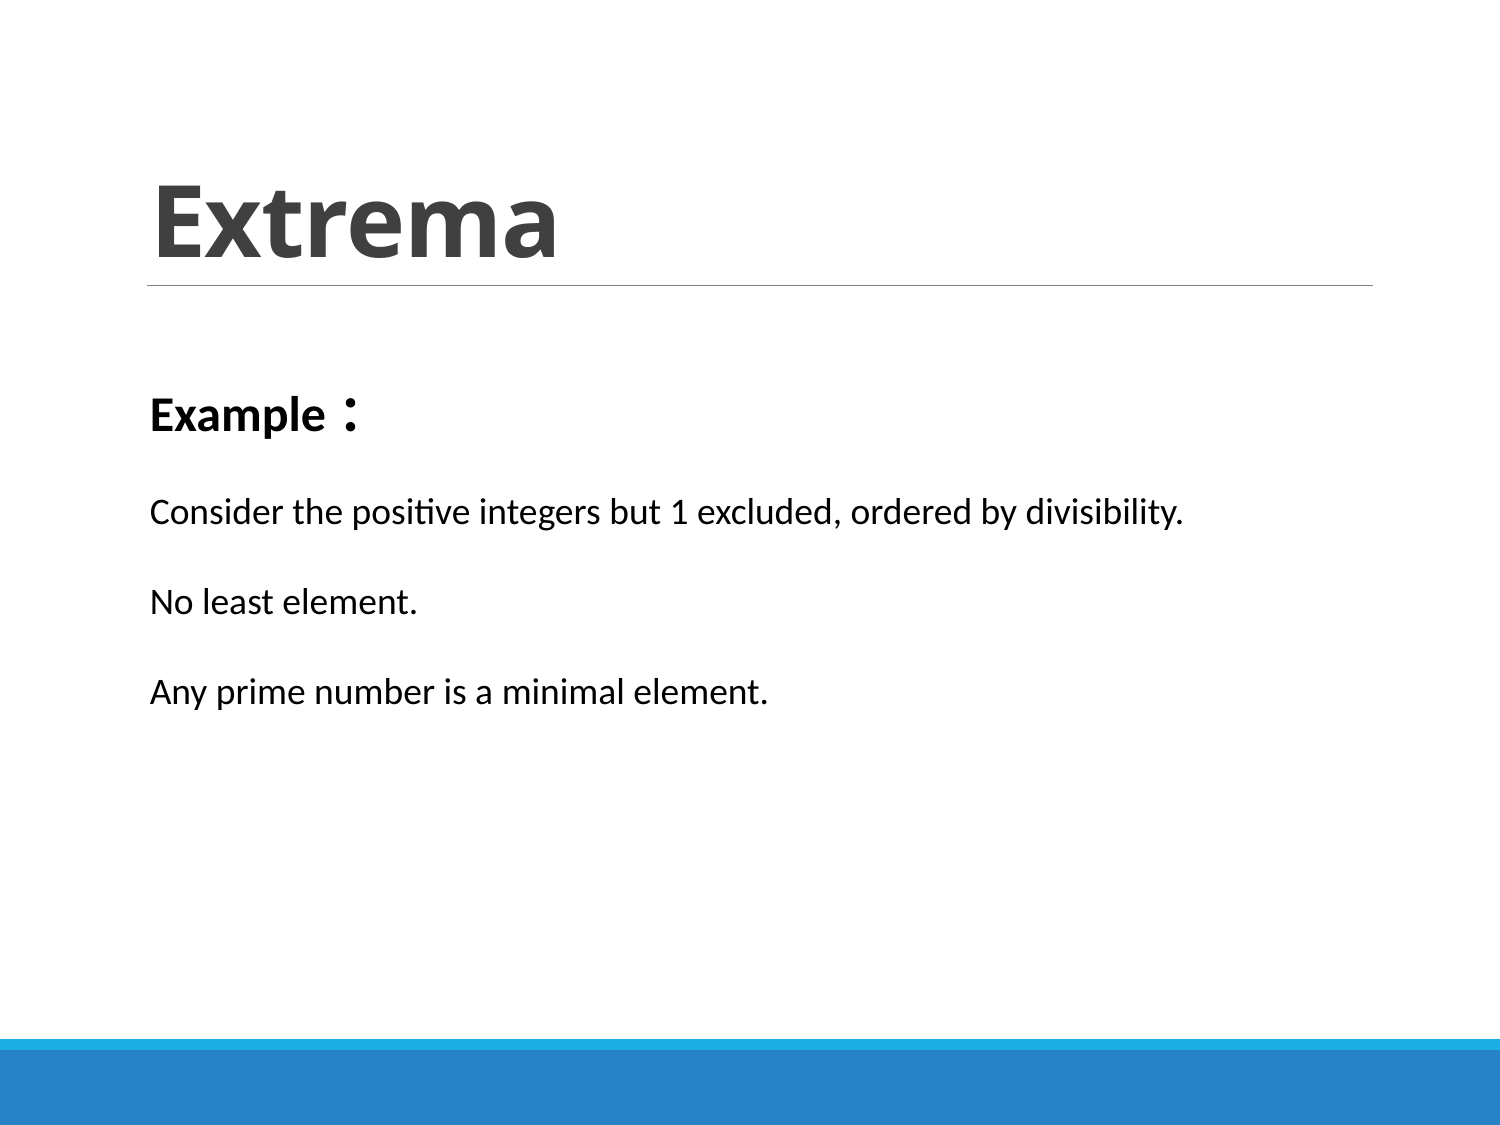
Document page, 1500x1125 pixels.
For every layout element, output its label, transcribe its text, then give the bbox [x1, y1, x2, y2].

title Extrema [135, 47, 1373, 285]
text_box Example： Consider the positive integers but 1 excluded, ordered by divisibility. No least element. Any prime number is a minimal element. [135, 314, 1459, 720]
